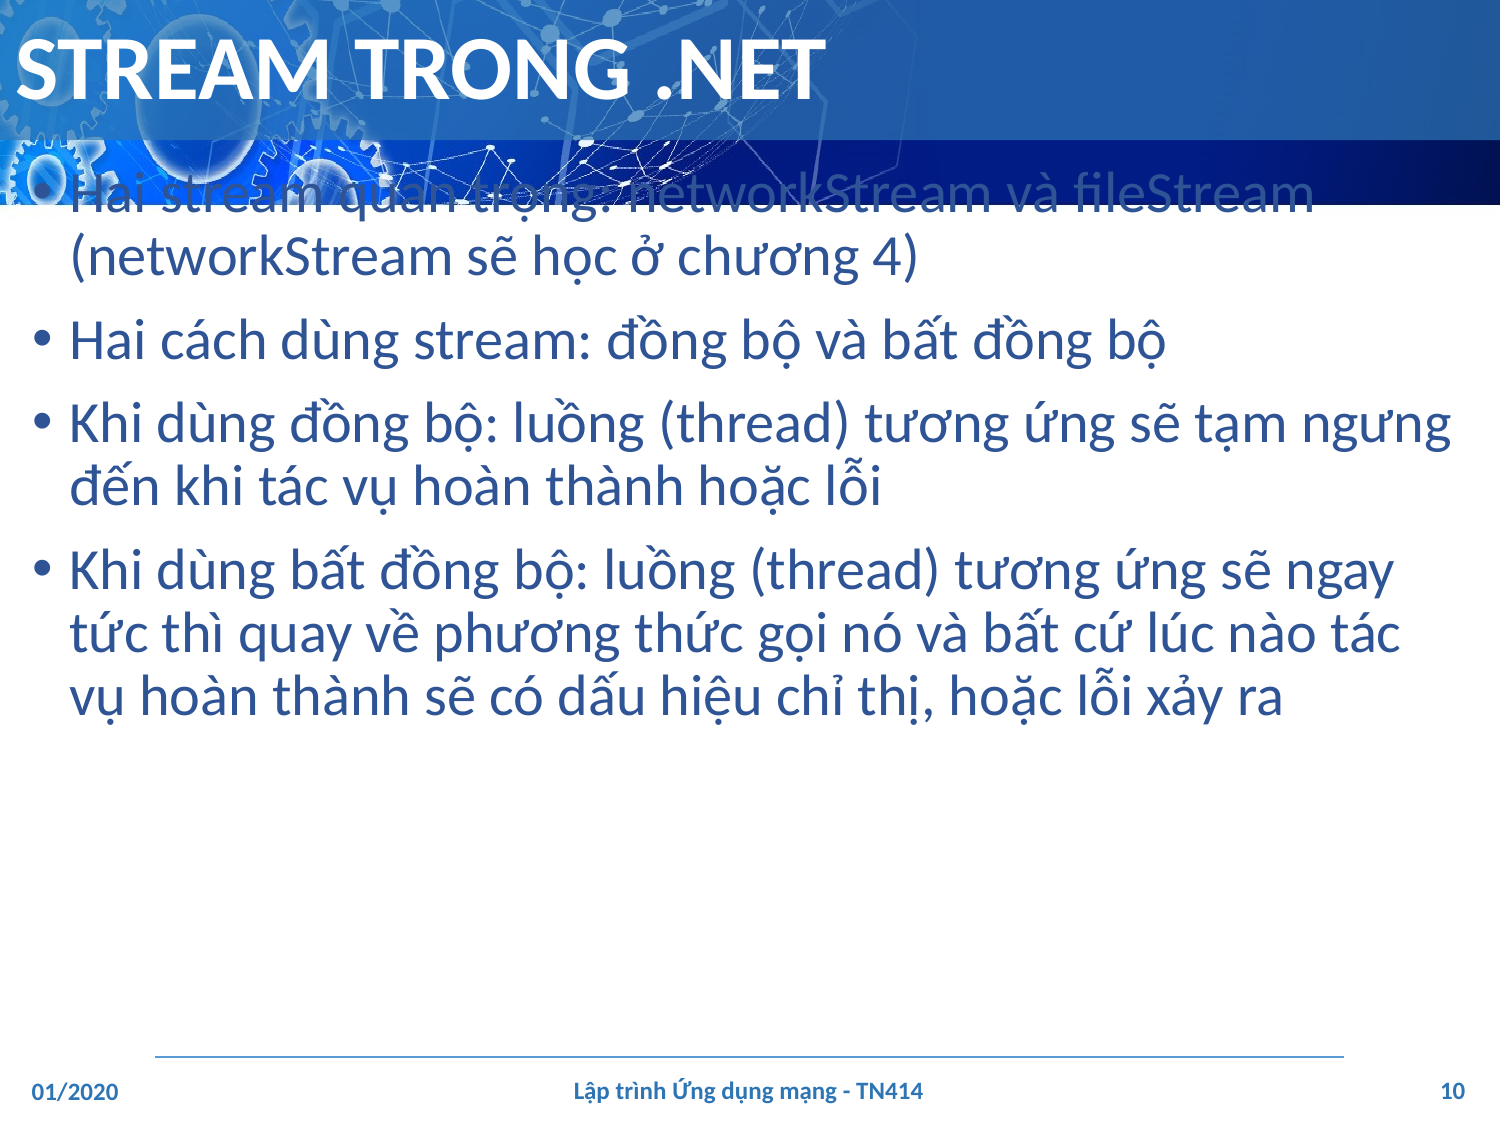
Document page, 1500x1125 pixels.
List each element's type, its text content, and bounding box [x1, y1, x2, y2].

footer Lập trình Ứng dụng mạng - TN414 [156, 1059, 1342, 1120]
slide_number 01/2020 [16, 1060, 152, 1120]
picture [0, 141, 1500, 1125]
list Hai stream quan trọng: networkStream và fileStream (networkStream sẽ học ở chương 4) Hai cách dùng stream: đồng bộ và bất đồng bộ Khi dùng đồng bộ: luồng (thread) tương ứng sẽ tạm ngưng đến khi tác vụ hoàn thành hoặc lỗi Khi dùng bất đồng bộ: luồng (thread) tương ứng sẽ ngay tức thì quay về phương thức gọi nó và bất cứ lúc nào tác vụ hoàn thành sẽ có dấu hiệu chỉ thị, hoặc lỗi xảy ra [17, 155, 1481, 1045]
title STREAM TRONG .NET [0, 0, 1500, 141]
slide_number ‹#› [1345, 1059, 1481, 1120]
